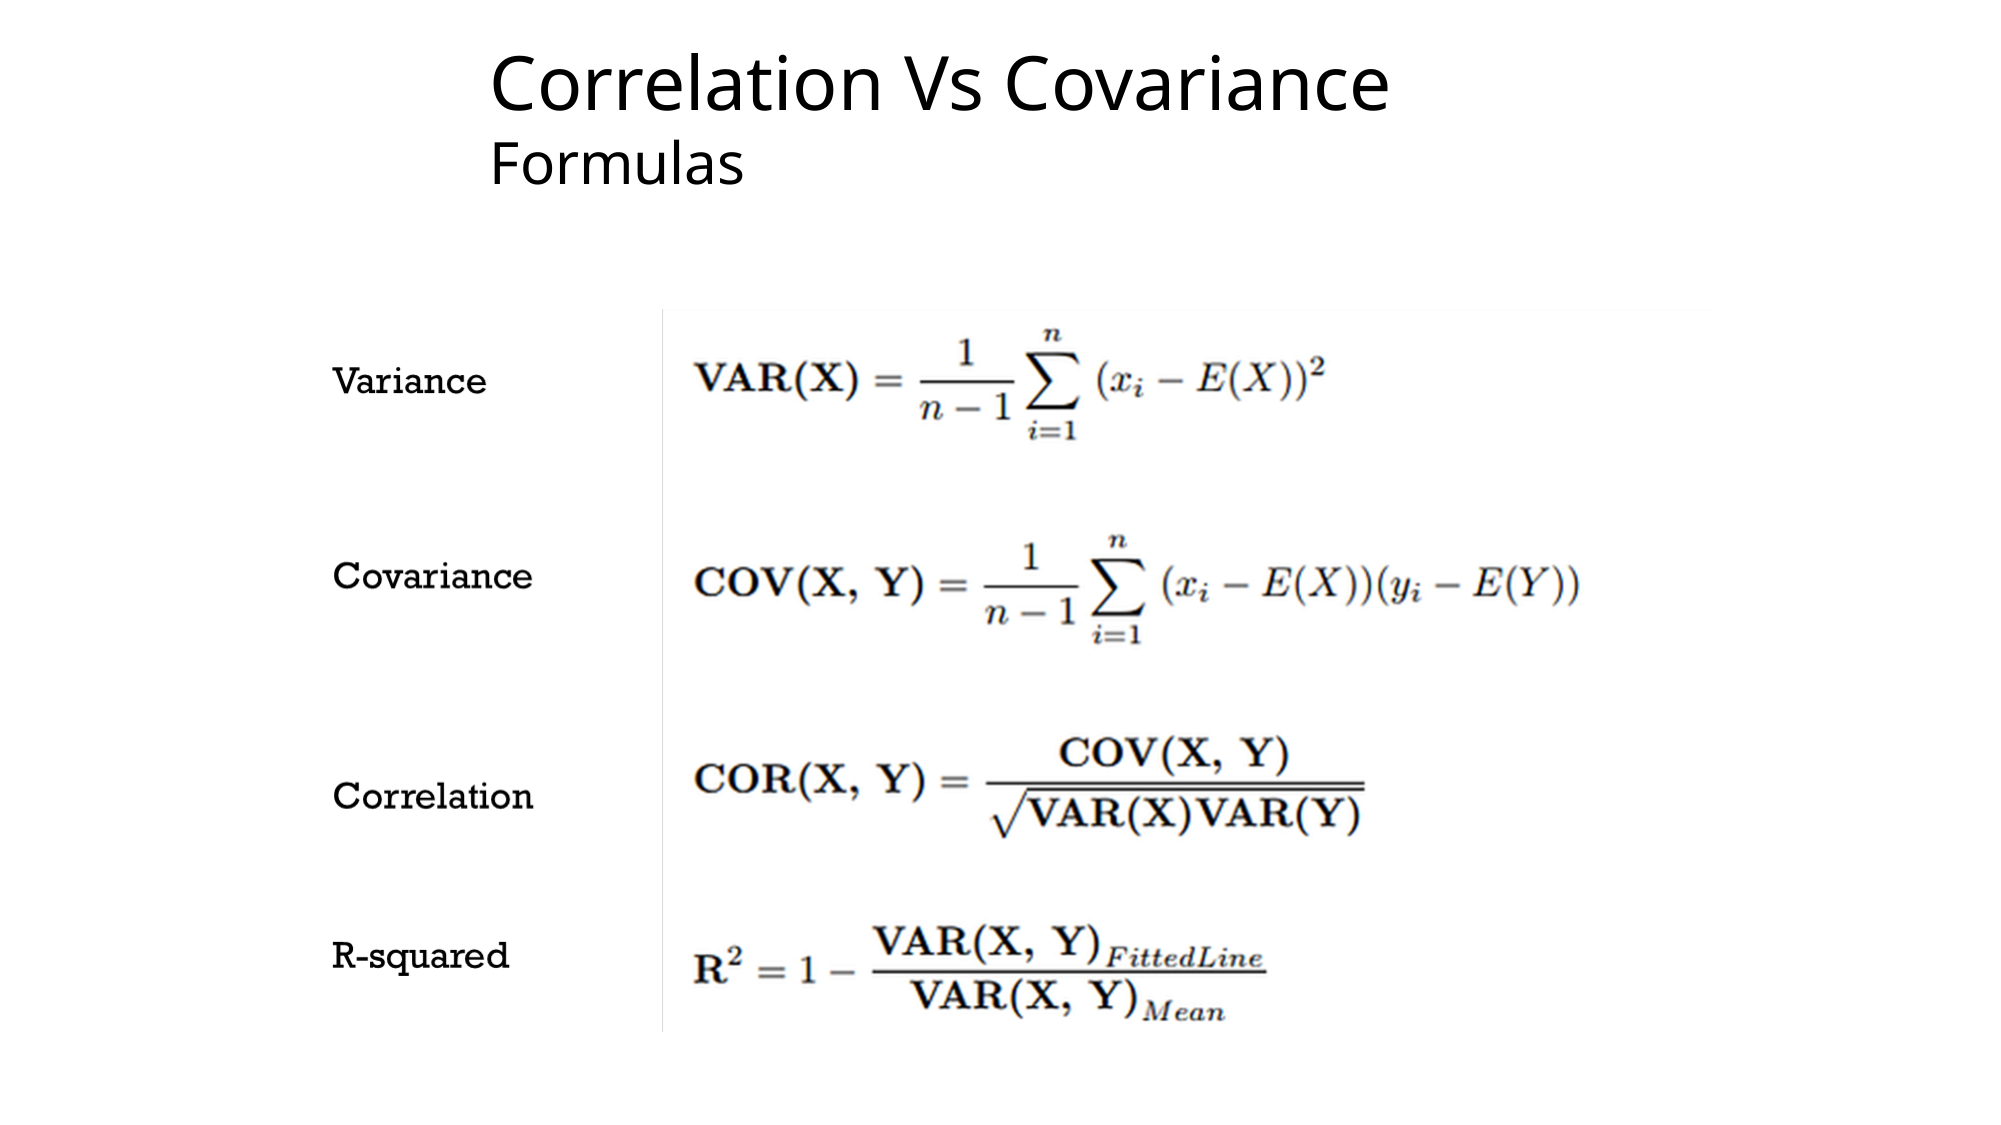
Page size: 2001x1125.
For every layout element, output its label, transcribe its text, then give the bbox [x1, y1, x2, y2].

text_box Correlation Vs Covariance Formulas [474, 28, 1424, 205]
picture [278, 304, 1712, 1033]
